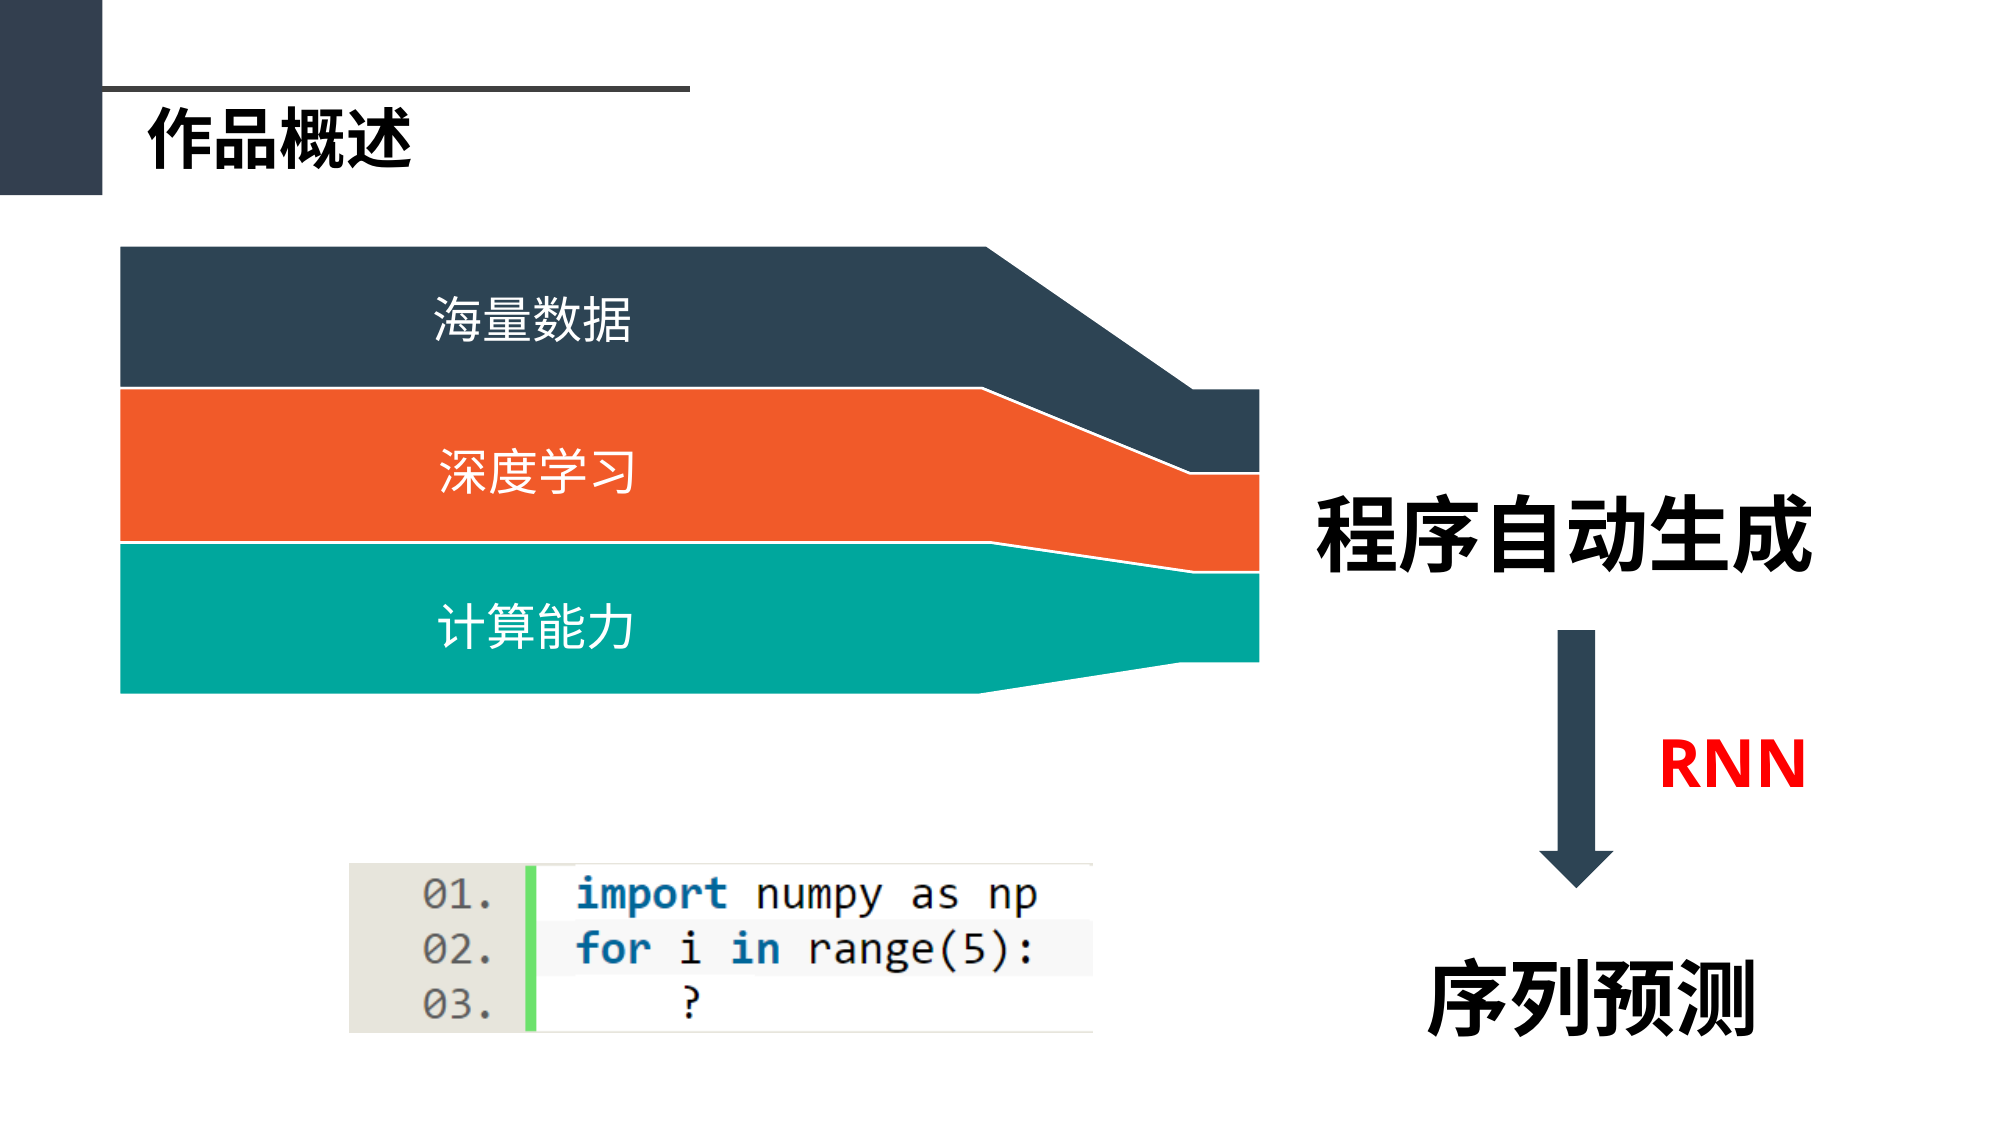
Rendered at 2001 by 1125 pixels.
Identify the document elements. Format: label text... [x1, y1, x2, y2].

text_box 程序自动生成 [1301, 474, 1895, 590]
picture [349, 863, 1094, 1033]
text_box 序列预测 [1411, 939, 1775, 1054]
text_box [118, 245, 1261, 695]
text_box RNN [1642, 713, 1892, 809]
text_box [0, 0, 797, 196]
text_box [1536, 629, 1617, 890]
